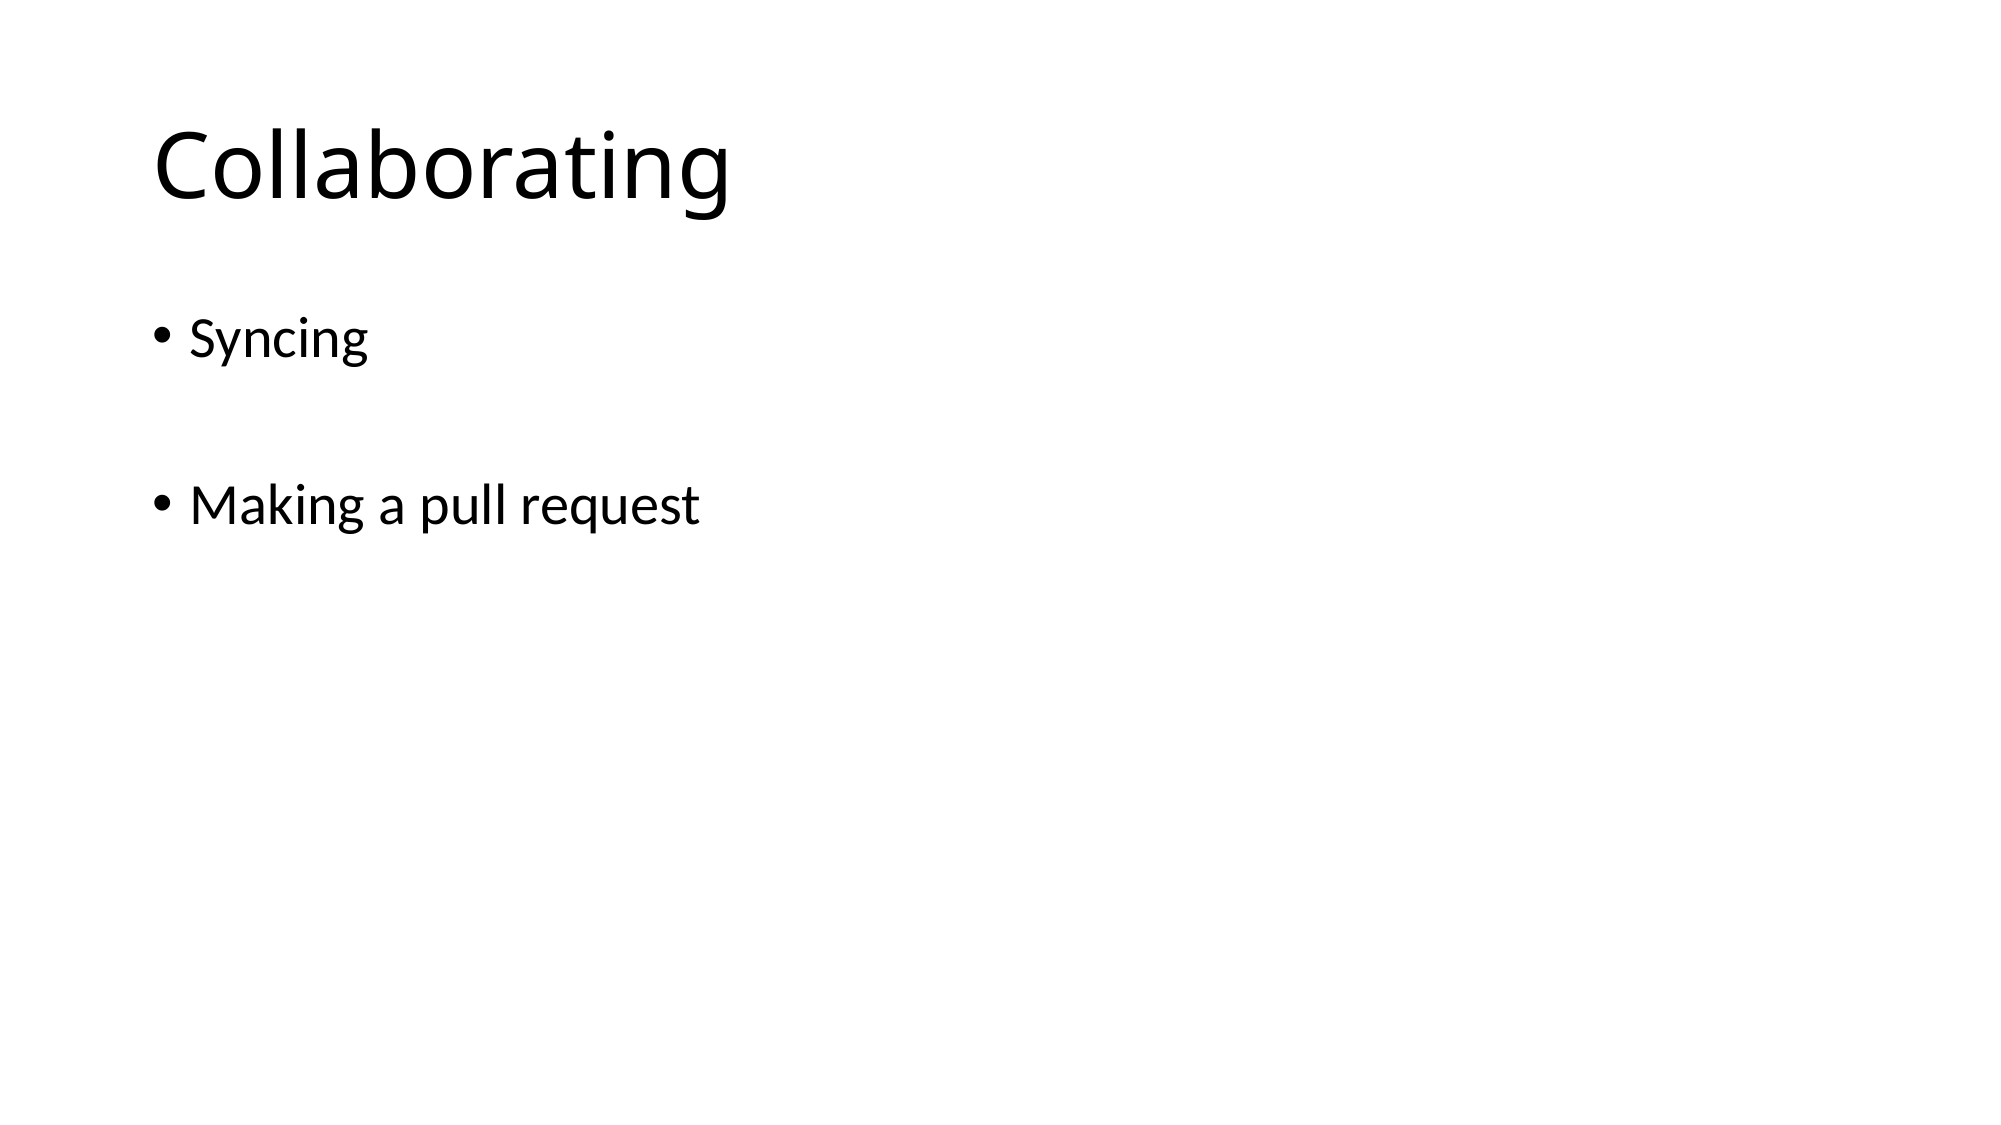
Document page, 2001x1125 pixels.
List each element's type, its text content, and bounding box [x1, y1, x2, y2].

list Syncing Making a pull request [137, 299, 1863, 1014]
title Collaborating [137, 59, 1863, 278]
